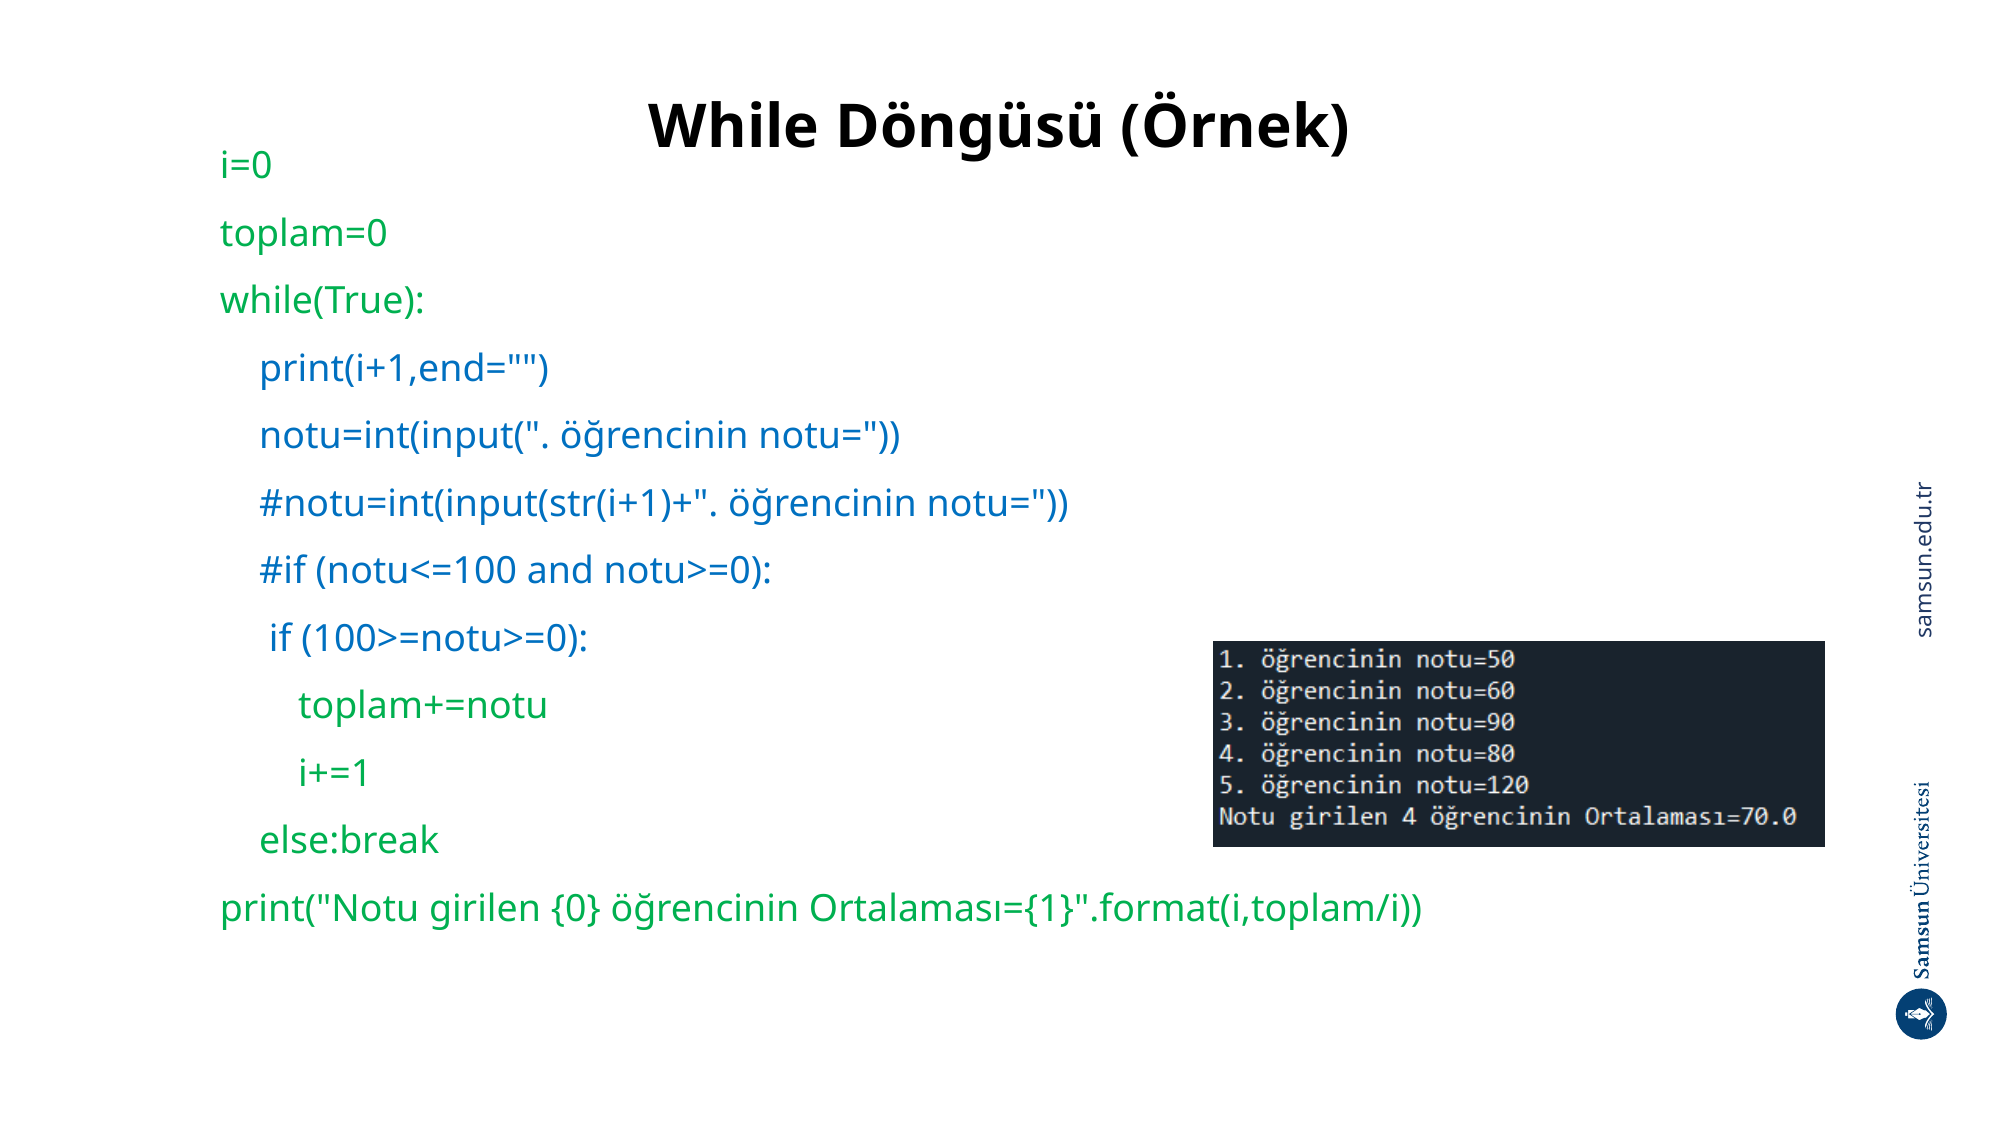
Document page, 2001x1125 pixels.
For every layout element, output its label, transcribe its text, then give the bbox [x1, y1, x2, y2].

text_box i=0 toplam=0 while(True): print(i+1,end="") notu=int(input(". öğrencinin notu=")) #notu=int(input(str(i+1)+". öğrencinin notu=")) #if (notu<=100 and notu>=0): if (100>=notu>=0): toplam+=notu i+=1 else:break print("Notu girilen {0} öğrencinin Ortalaması={1}".format(i,toplam/i)) [205, 110, 1583, 1014]
picture [1213, 641, 1825, 847]
title While Döngüsü (Örnek) [105, 52, 1895, 204]
